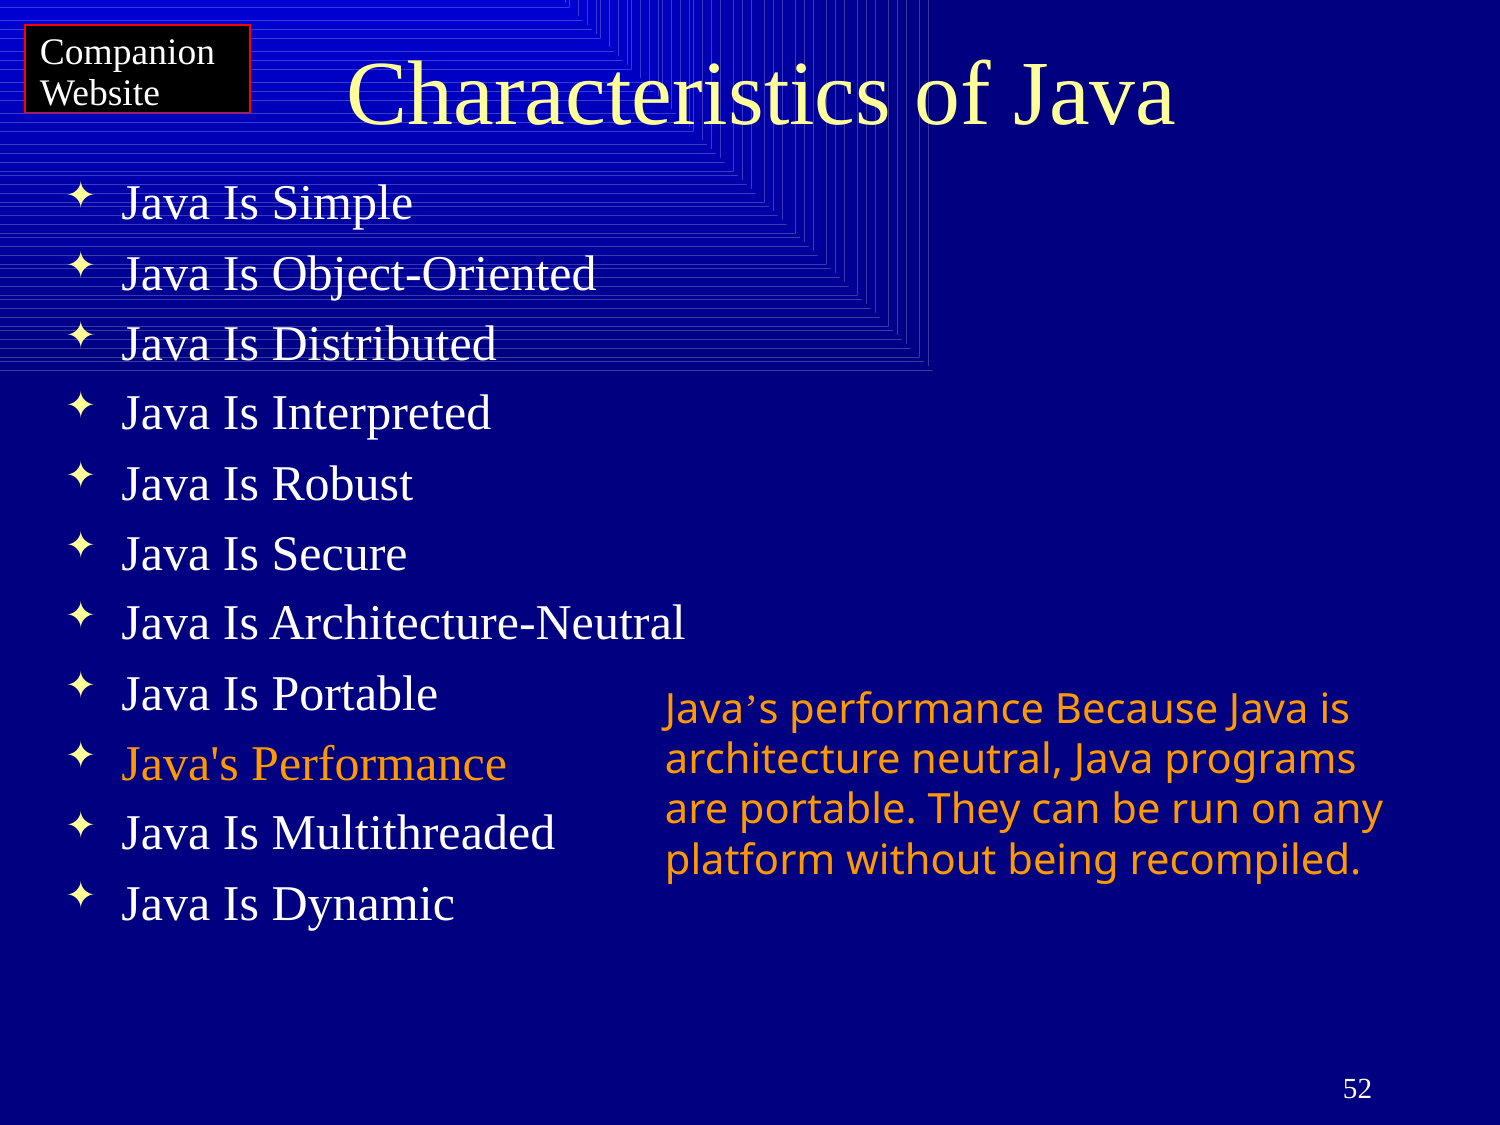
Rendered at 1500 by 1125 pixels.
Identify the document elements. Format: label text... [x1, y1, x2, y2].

text_box Companion Website [24, 24, 250, 113]
slide_number 52 [1074, 1049, 1388, 1125]
title Characteristics of Java [112, 37, 1413, 138]
text_box Java’s performance Because Java is architecture neutral, Java programs are portable. They can be run on any platform without being recompiled. [649, 674, 1400, 890]
list Java Is Simple Java Is Object-Oriented Java Is Distributed Java Is Interpreted Java Is Robust Java Is Secure Java Is Architecture-Neutral Java Is Portable Java's Performance Java Is Multithreaded Java Is Dynamic [50, 162, 713, 1025]
